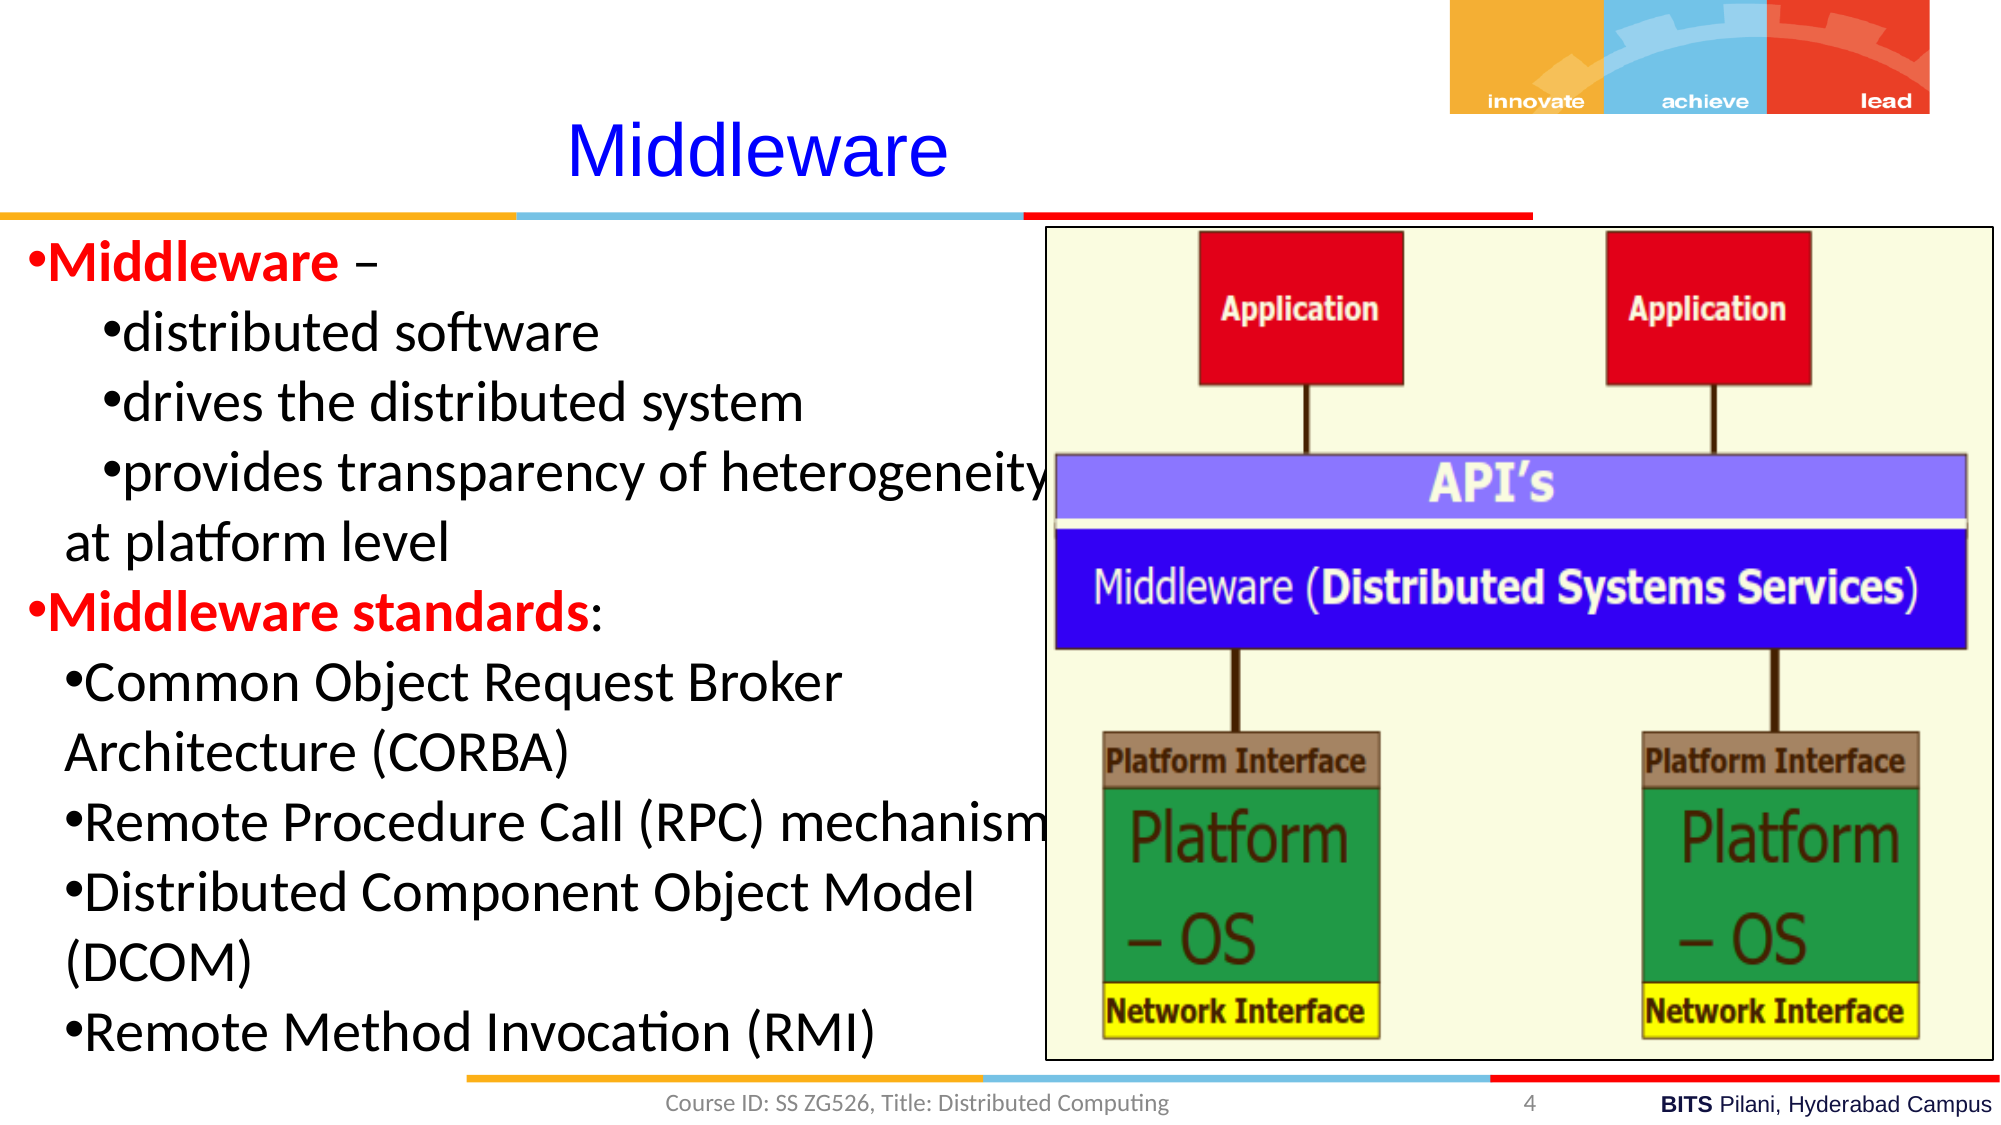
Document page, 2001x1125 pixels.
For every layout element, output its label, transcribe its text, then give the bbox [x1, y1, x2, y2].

text_box Course ID: SS ZG526, Title: Distributed Computing [580, 1078, 1256, 1124]
picture [1047, 227, 1993, 1059]
text_box 4 [1422, 1079, 1544, 1124]
text_box Middleware – distributed software drives the distributed system provides transparency of heterogeneity at platform level Middleware standards: Common Object Request Broker Architecture (CORBA) Remote Procedure Call (RPC) mechanism Distributed Component Object Model (DCOM) Remote Method Invocation (RMI) [0, 215, 1083, 1071]
picture [1449, 0, 1930, 114]
list Middleware [66, 60, 1450, 226]
